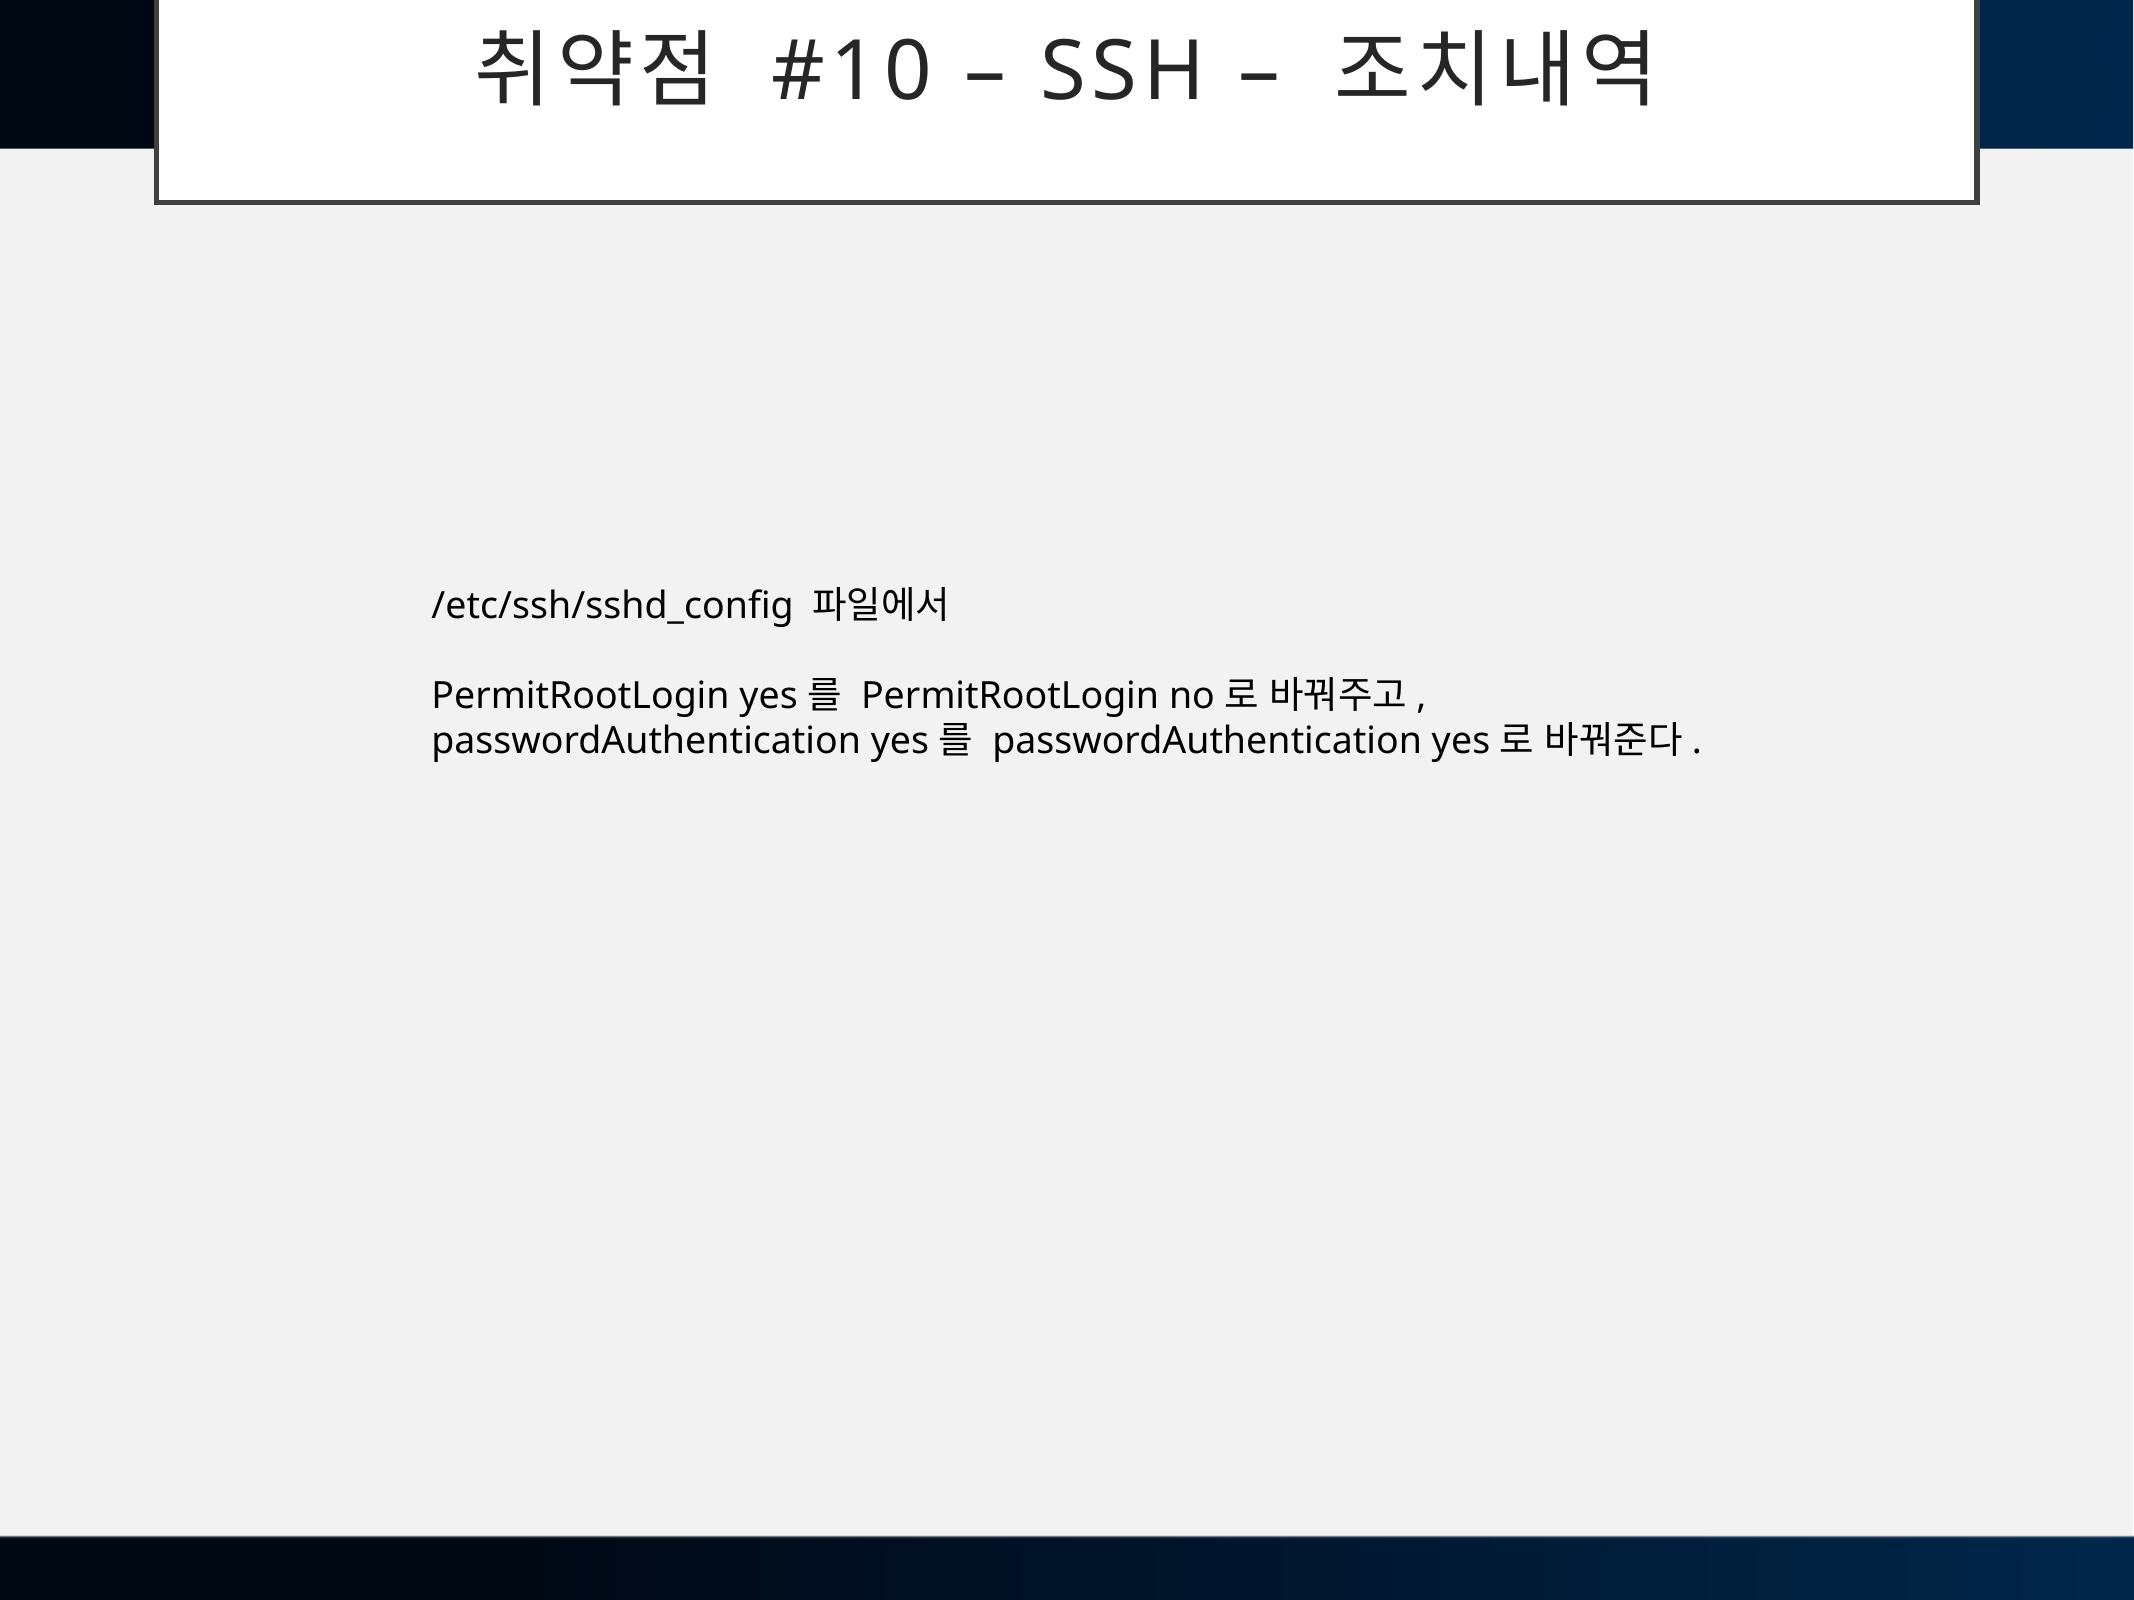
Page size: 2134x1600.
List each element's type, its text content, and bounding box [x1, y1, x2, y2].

text_box /etc/ssh/sshd_config 파일에서 PermitRootLogin yes를 PermitRootLogin no로 바꿔주고, passwordAuthentication yes를 passwordAuthentication yes로 바꿔준다. [416, 573, 1717, 769]
text_box [0, 0, 154, 149]
text_box [0, 1535, 2134, 1600]
title 취약점 #10 – ssh – 조치내역 [154, 0, 1980, 205]
text_box [1980, 0, 2134, 149]
